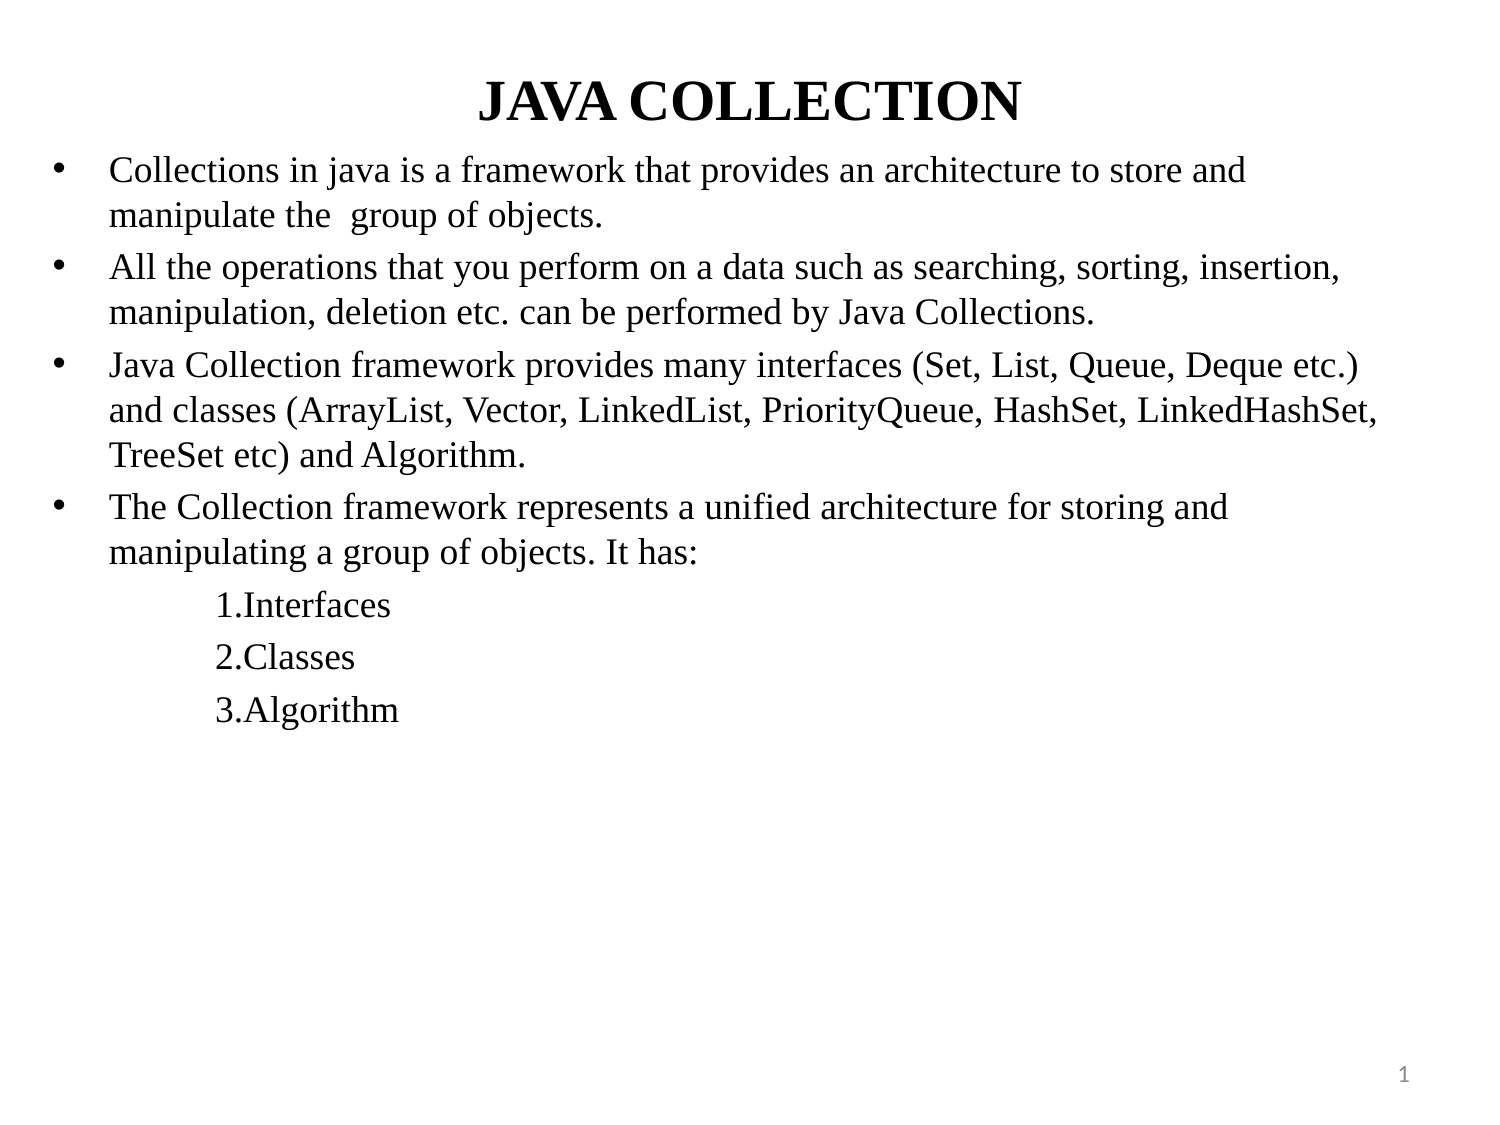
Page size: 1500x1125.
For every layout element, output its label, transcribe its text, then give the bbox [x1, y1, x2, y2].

list Collections in java is a framework that provides an architecture to store and manipulate the group of objects. All the operations that you perform on a data such as searching, sorting, insertion, manipulation, deletion etc. can be performed by Java Collections. Java Collection framework provides many interfaces (Set, List, Queue, Deque etc.) and classes (ArrayList, Vector, LinkedList, PriorityQueue, HashSet, LinkedHashSet, TreeSet etc) and Algorithm. The Collection framework represents a unified architecture for storing and manipulating a group of objects. It has: Interfaces Classes Algorithm [37, 137, 1425, 1088]
slide_number 1 [1074, 1042, 1425, 1103]
title JAVA COLLECTION [75, 45, 1425, 137]
